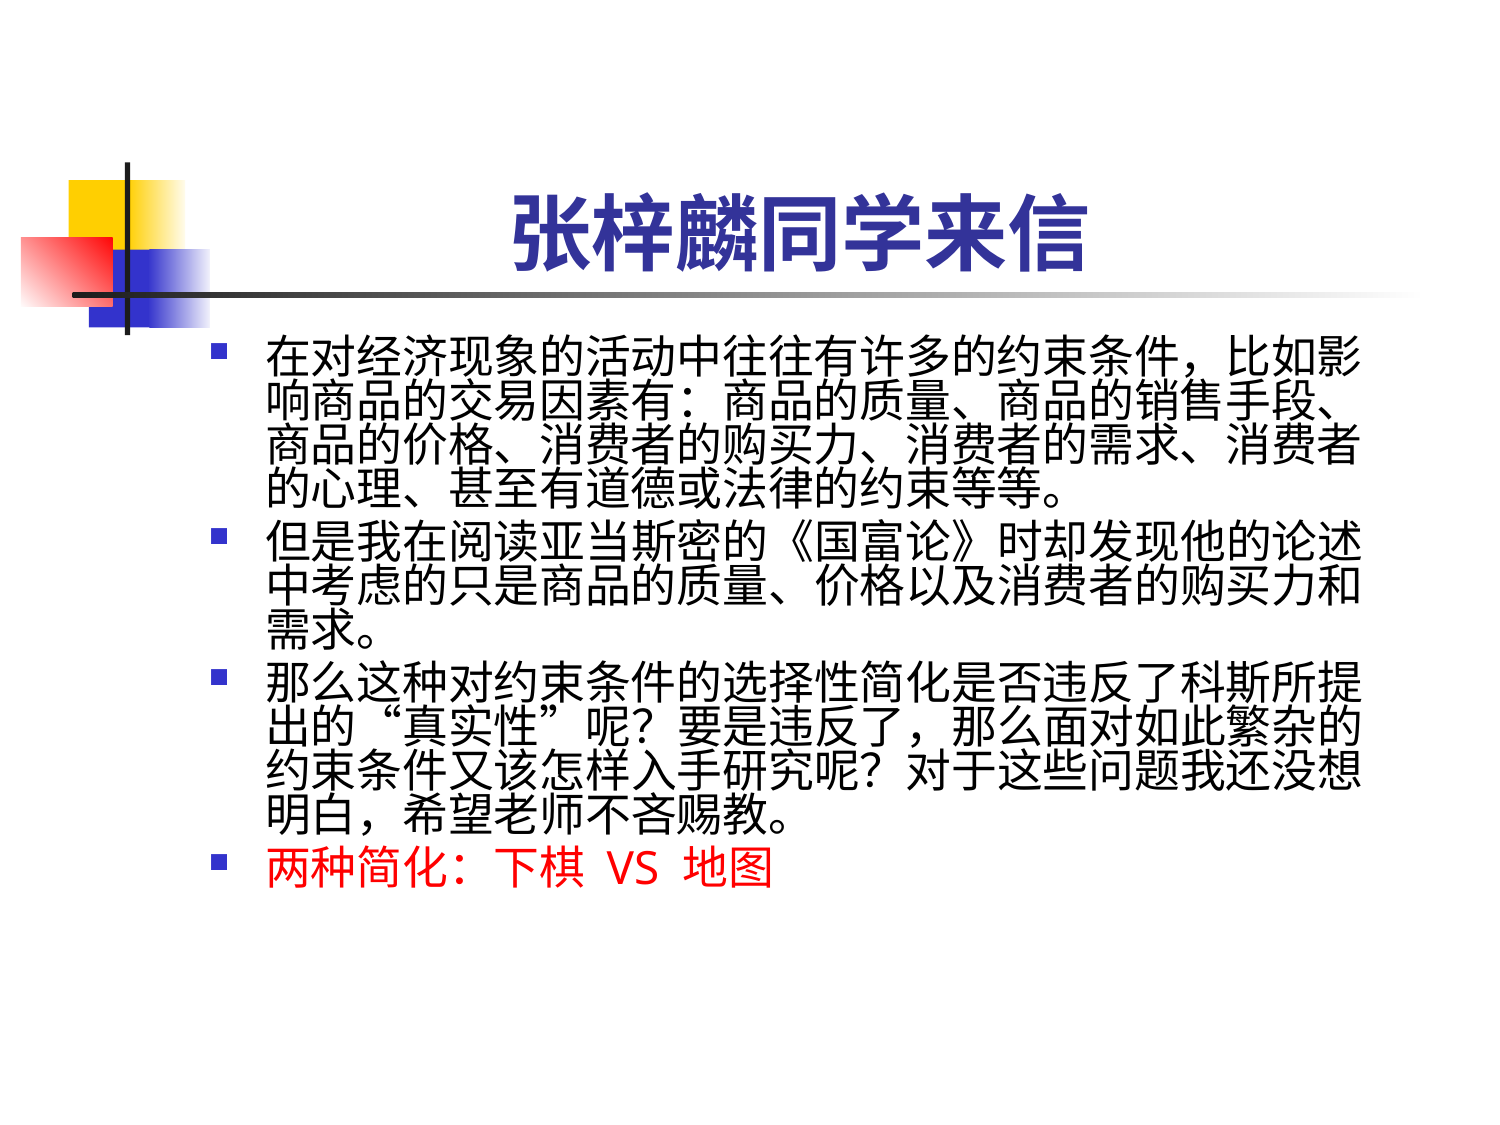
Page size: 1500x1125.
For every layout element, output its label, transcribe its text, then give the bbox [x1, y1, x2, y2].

list 在对经济现象的活动中往往有许多的约束条件，比如影响商品的交易因素有：商品的质量、商品的销售手段、商品的价格、消费者的购买力、消费者的需求、消费者的心理、甚至有道德或法律的约束等等。 但是我在阅读亚当斯密的《国富论》时却发现他的论述中考虑的只是商品的质量、价格以及消费者的购买力和需求。 那么这种对约束条件的选择性简化是否违反了科斯所提出的“真实性”呢？要是违反了，那么面对如此繁杂的约束条件又该怎样入手研究呢？对于这些问题我还没想明白，希望老师不吝赐教。 两种简化：下棋 VS 地图 [193, 330, 1412, 1007]
title 张梓麟同学来信 [188, 101, 1412, 289]
